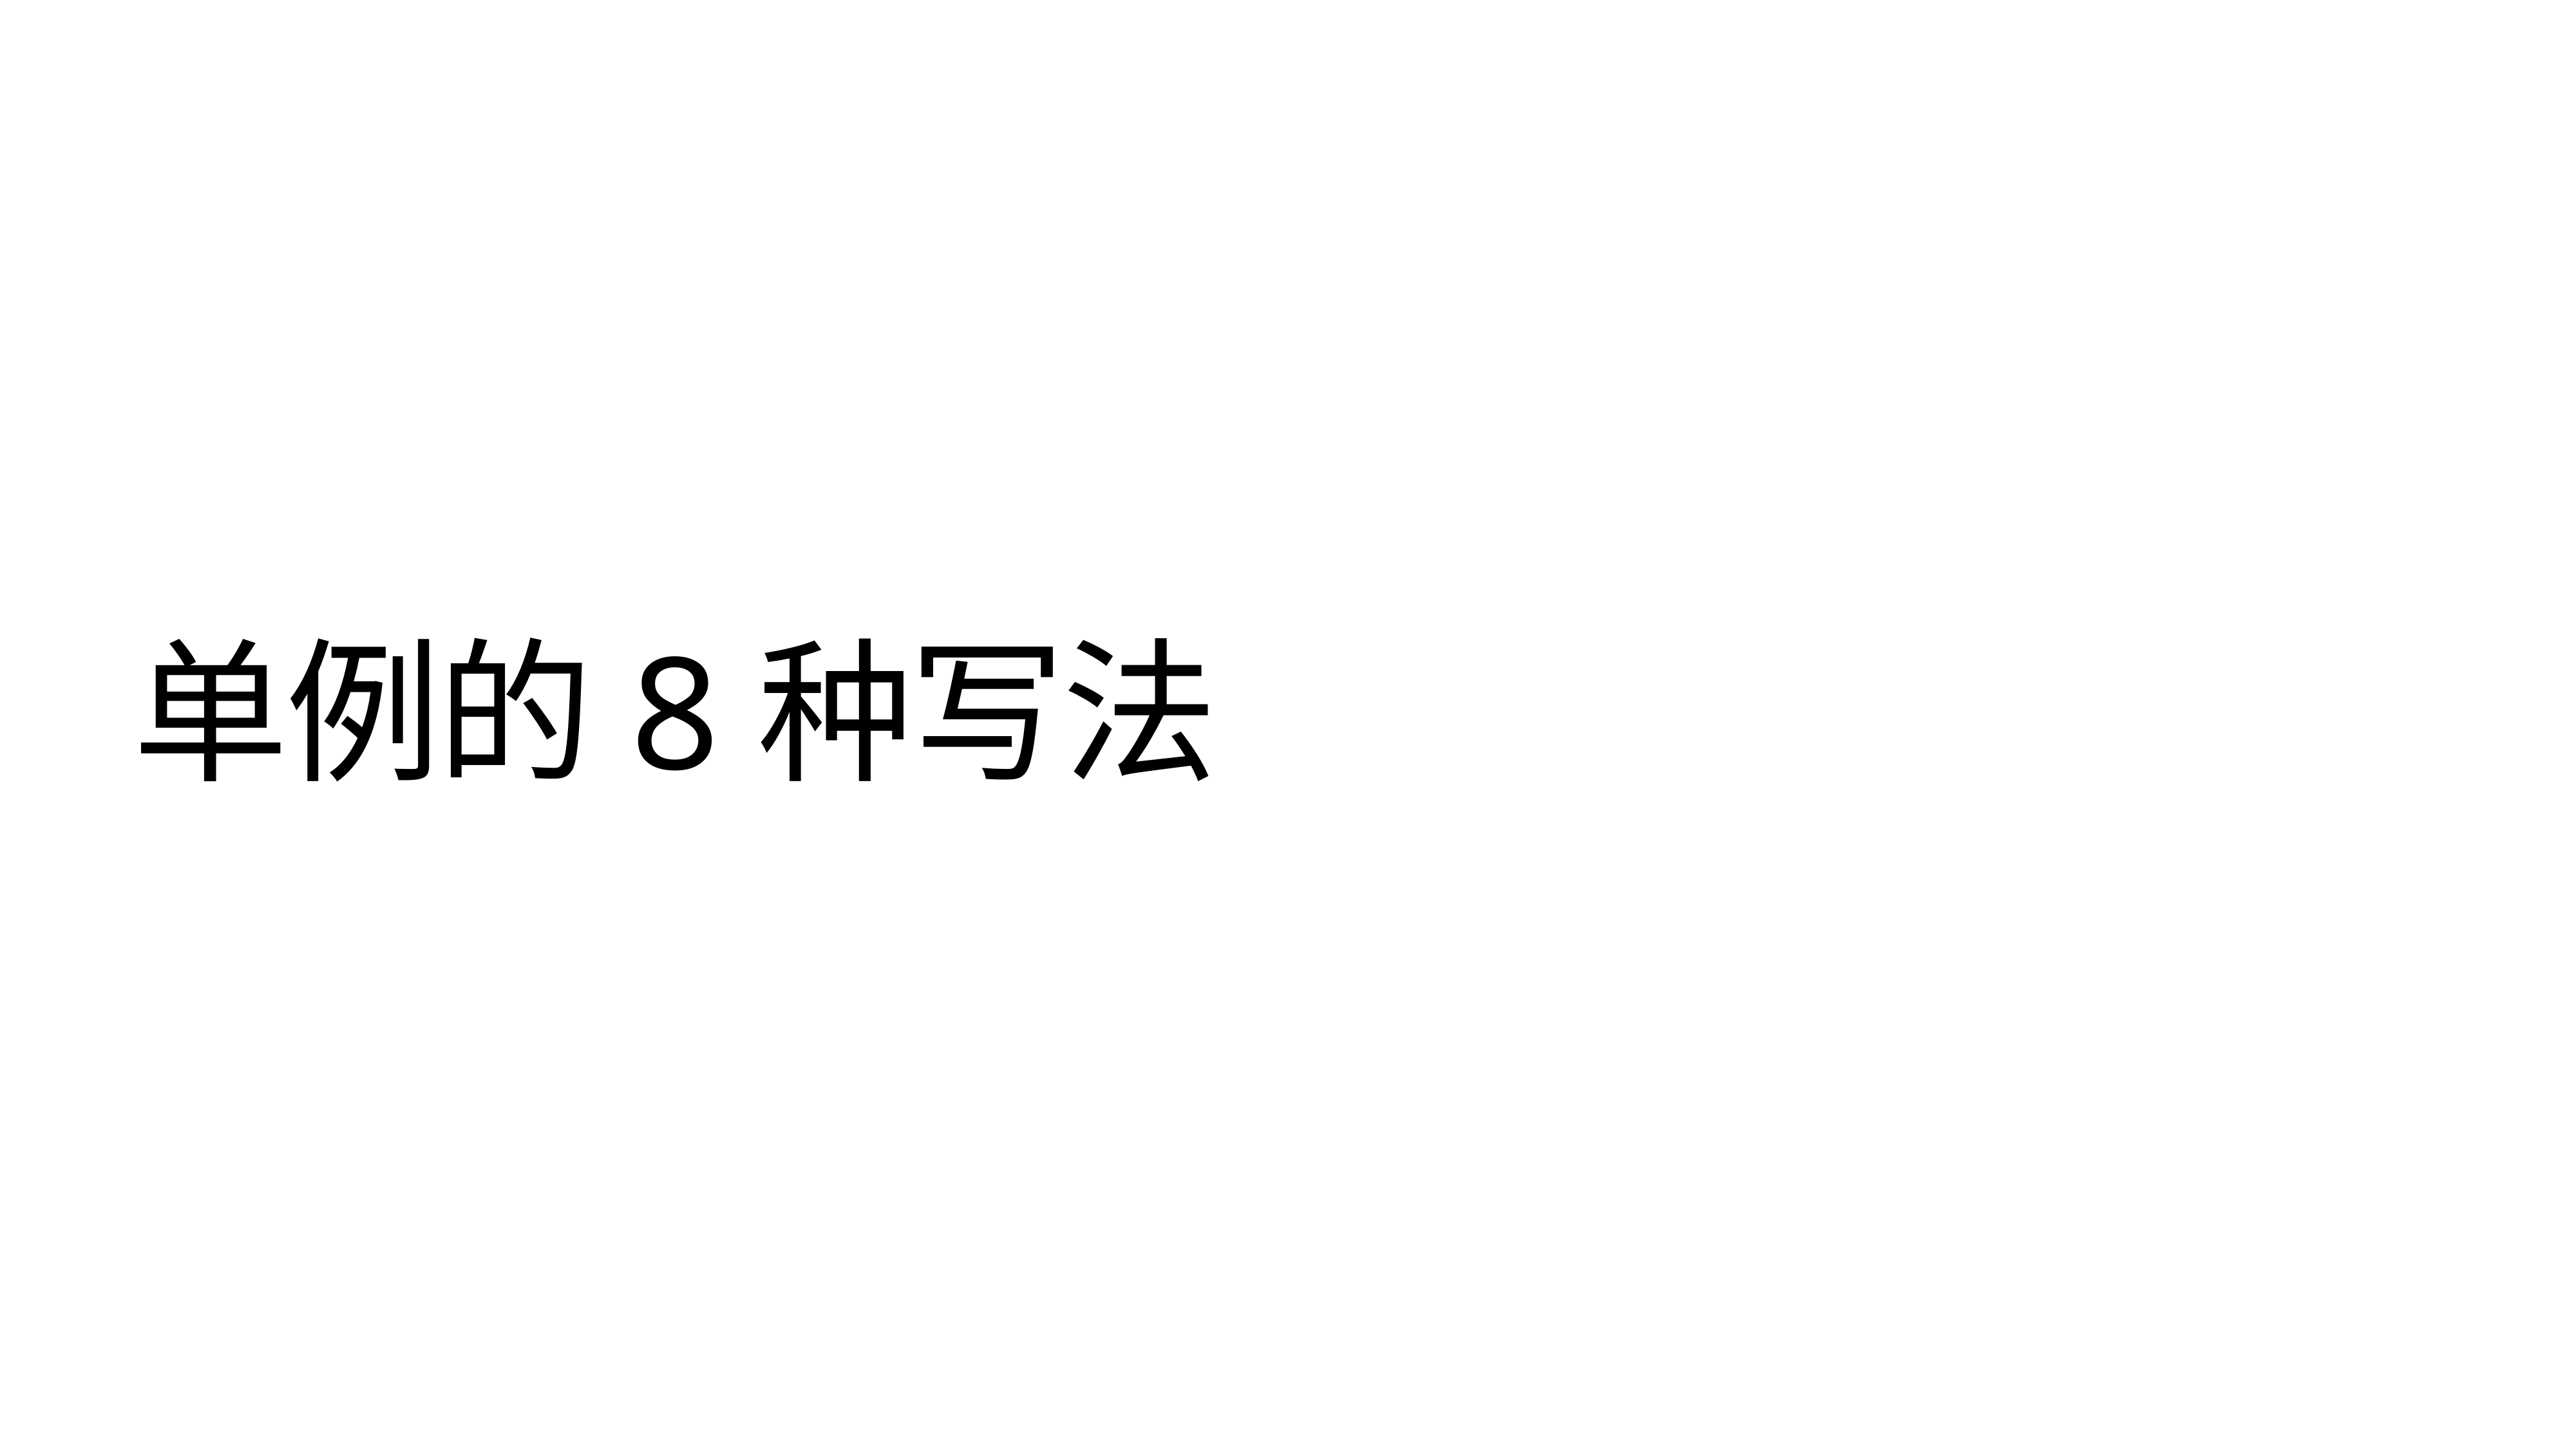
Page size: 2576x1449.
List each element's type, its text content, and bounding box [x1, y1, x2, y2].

title 单例的8种写法 [127, 478, 2449, 971]
